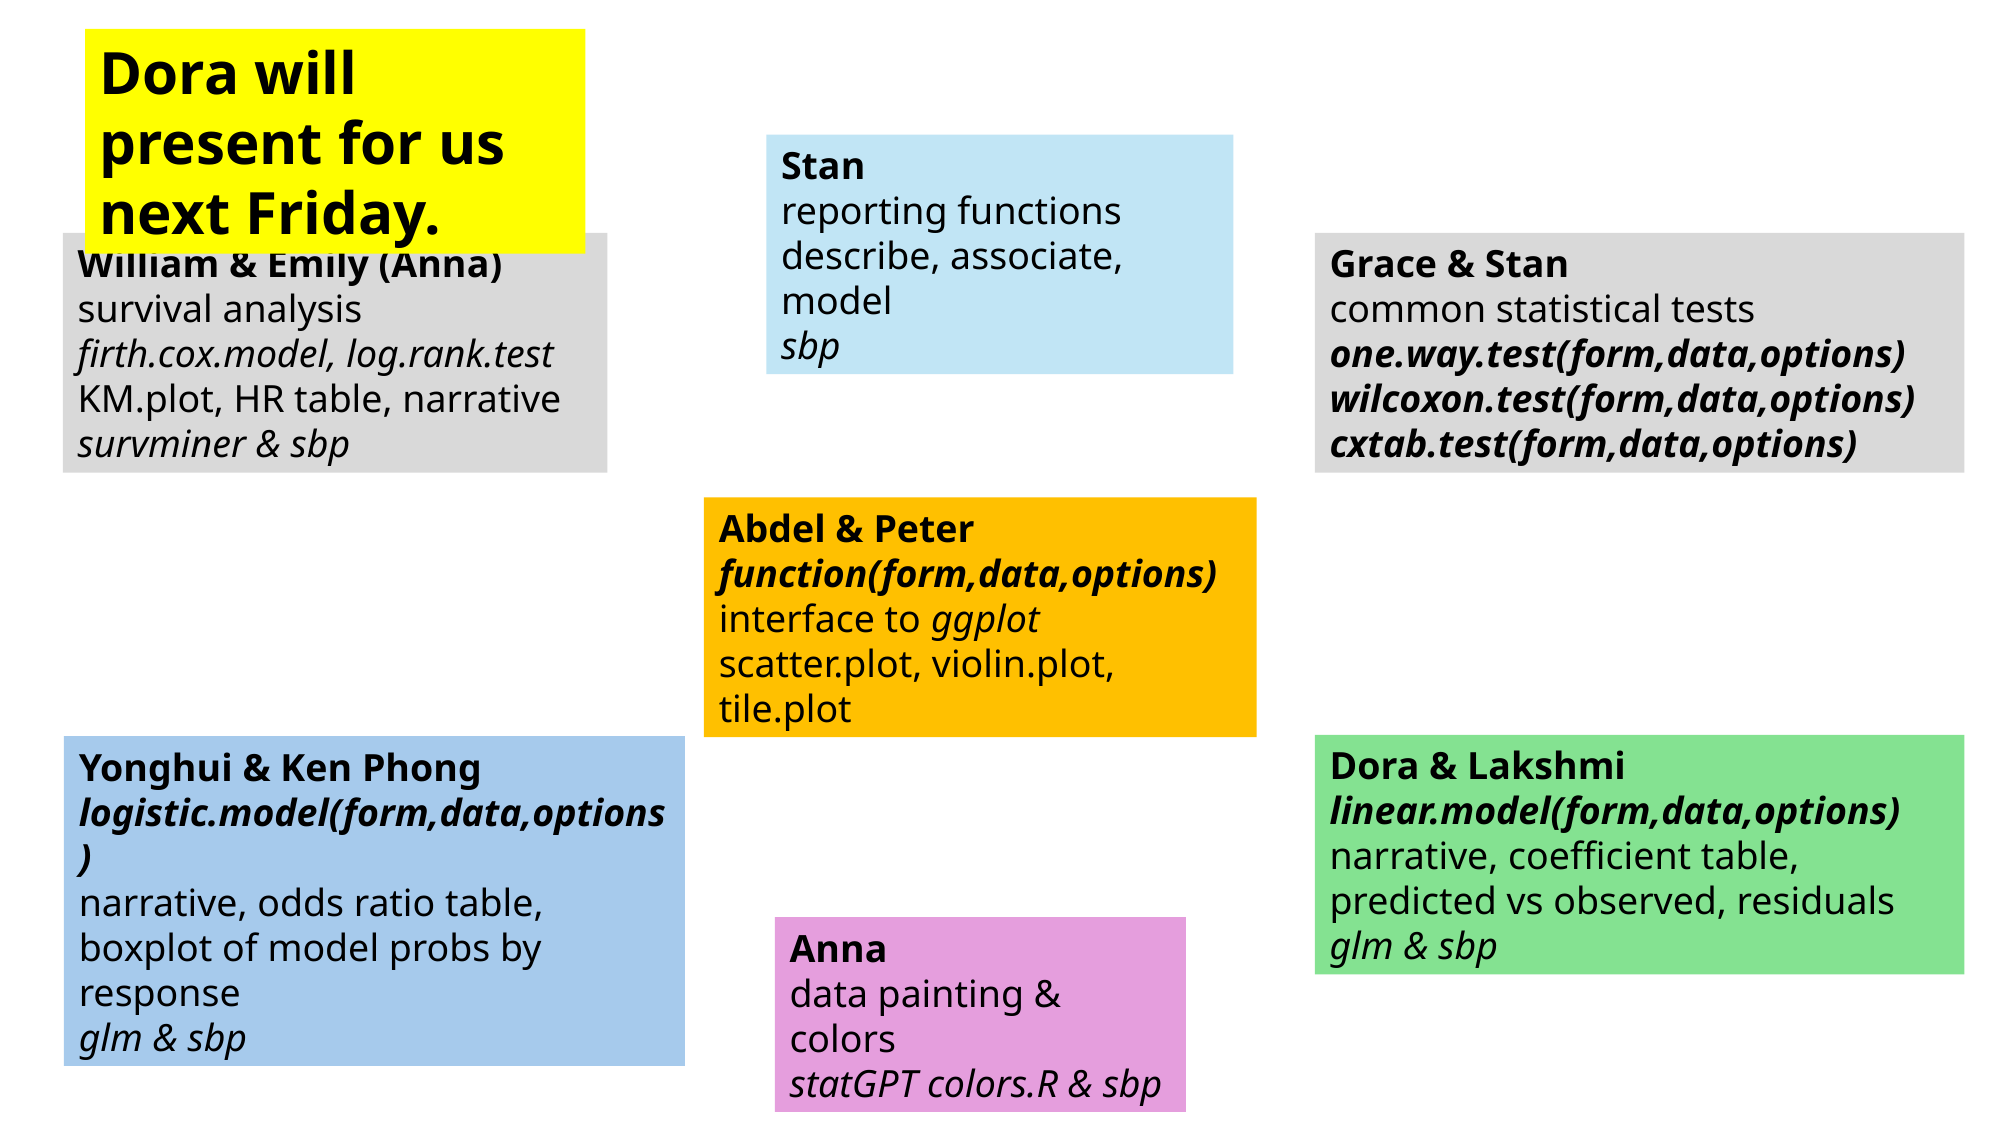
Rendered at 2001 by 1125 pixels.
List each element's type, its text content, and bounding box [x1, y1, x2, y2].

text_box Anna data painting & colors statGPT colors.R & sbp [774, 917, 1186, 1112]
text_box Abdel & Peter function(form,data,options) interface to ggplot scatter.plot, violin.plot, tile.plot [703, 497, 1257, 738]
text_box William & Emily (Anna) survival analysis firth.cox.model, log.rank.test KM.plot, HR table, narrative survminer & sbp [62, 232, 608, 473]
text_box Grace & Stan common statistical tests one.way.test(form,data,options) wilcoxon.test(form,data,options) cxtab.test(form,data,options) [1314, 232, 1965, 473]
text_box Stan reporting functions describe, associate, model sbp [766, 134, 1234, 375]
text_box Yonghui & Ken Phong logistic.model(form,data,options) narrative, odds ratio table, boxplot of model probs by response glm & sbp [63, 736, 685, 1066]
text_box Dora & Lakshmi linear.model(form,data,options) narrative, coefficient table, predicted vs observed, residuals glm & sbp [1314, 734, 1965, 975]
text_box Dora will present for us next Friday. [85, 28, 586, 254]
